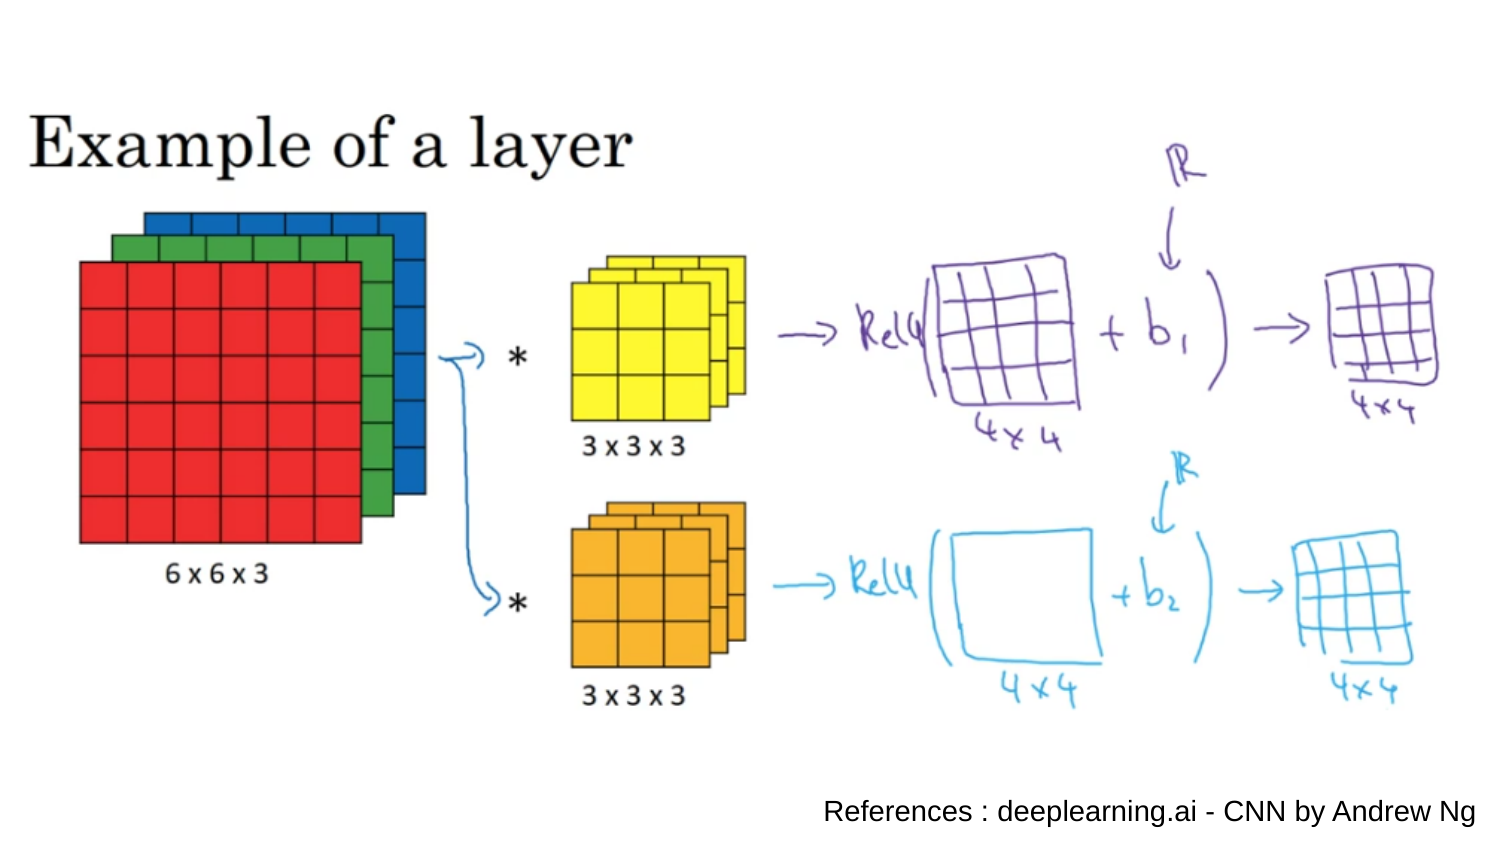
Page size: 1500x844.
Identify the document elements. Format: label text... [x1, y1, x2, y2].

text_box References : deeplearning.ai - CNN by Andrew Ng [808, 777, 1500, 844]
picture [24, 104, 1476, 765]
